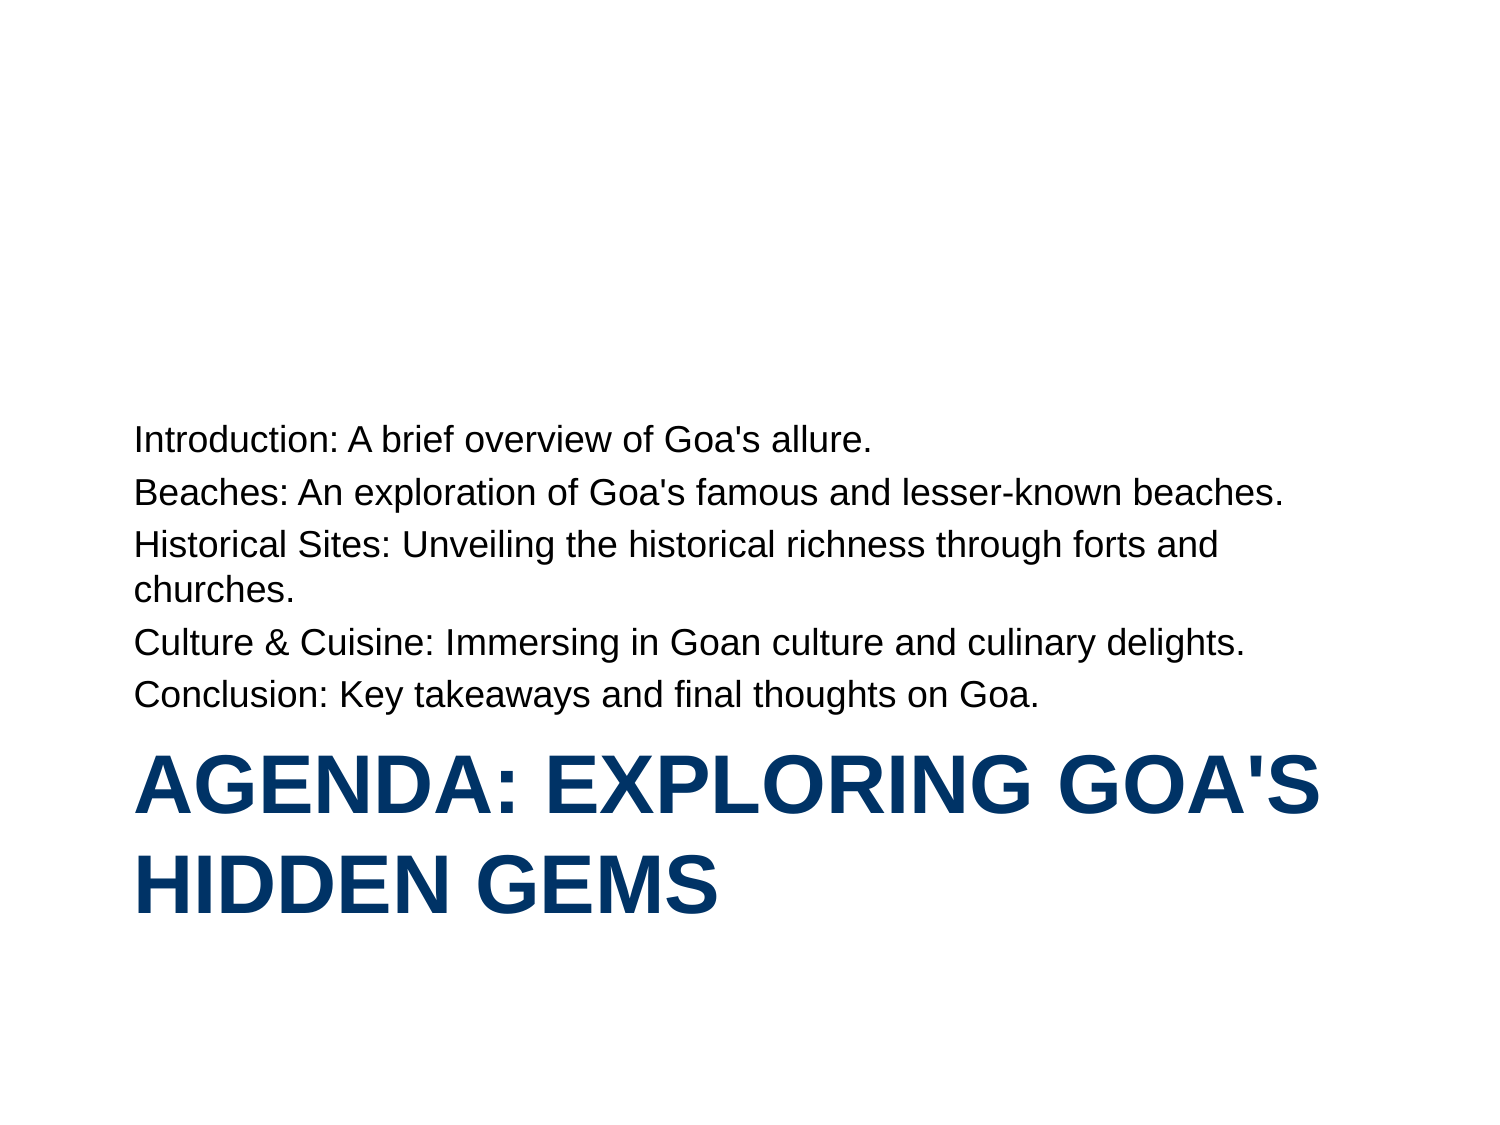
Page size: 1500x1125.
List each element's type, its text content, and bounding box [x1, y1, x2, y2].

list Introduction: A brief overview of Goa's allure. Beaches: An exploration of Goa's famous and lesser-known beaches. Historical Sites: Unveiling the historical richness through forts and churches. Culture & Cuisine: Immersing in Goan culture and culinary delights. Conclusion: Key takeaways and final thoughts on Goa. [118, 476, 1394, 723]
title Agenda: Exploring Goa's Hidden Gems [118, 723, 1394, 947]
